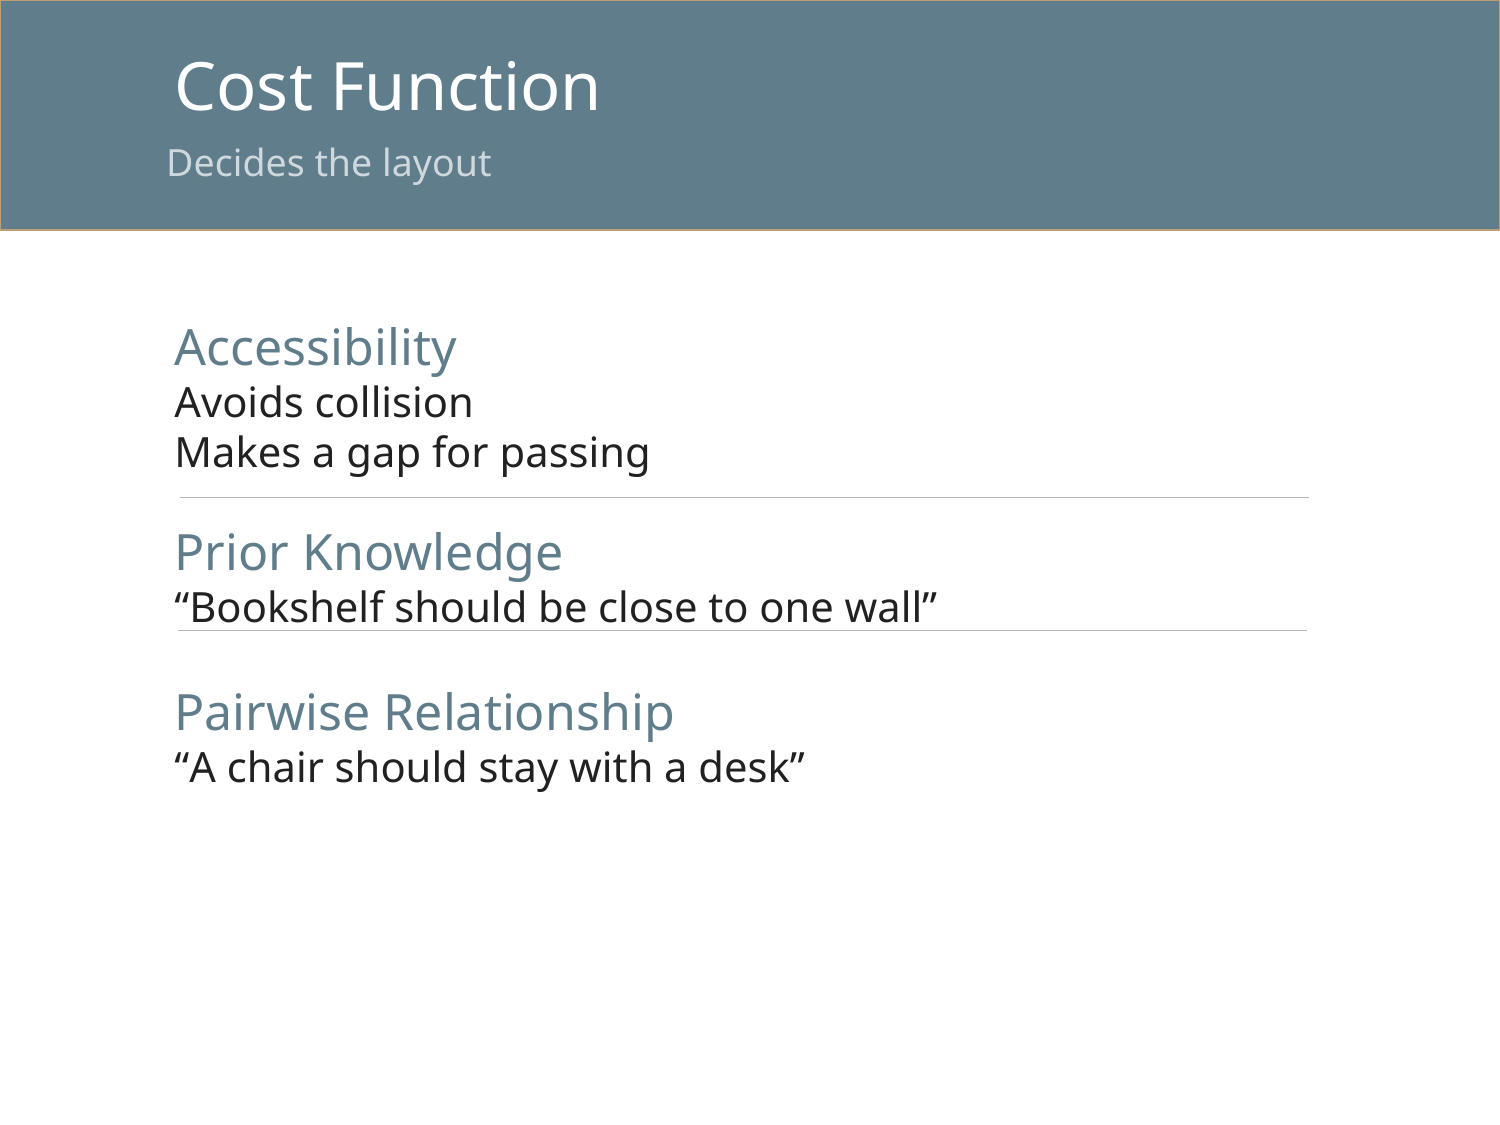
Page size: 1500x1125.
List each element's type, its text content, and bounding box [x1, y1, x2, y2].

text_box [0, 0, 1500, 231]
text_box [159, 307, 1310, 803]
text_box Cost Function [159, 36, 909, 131]
text_box Decides the layout [151, 131, 507, 192]
